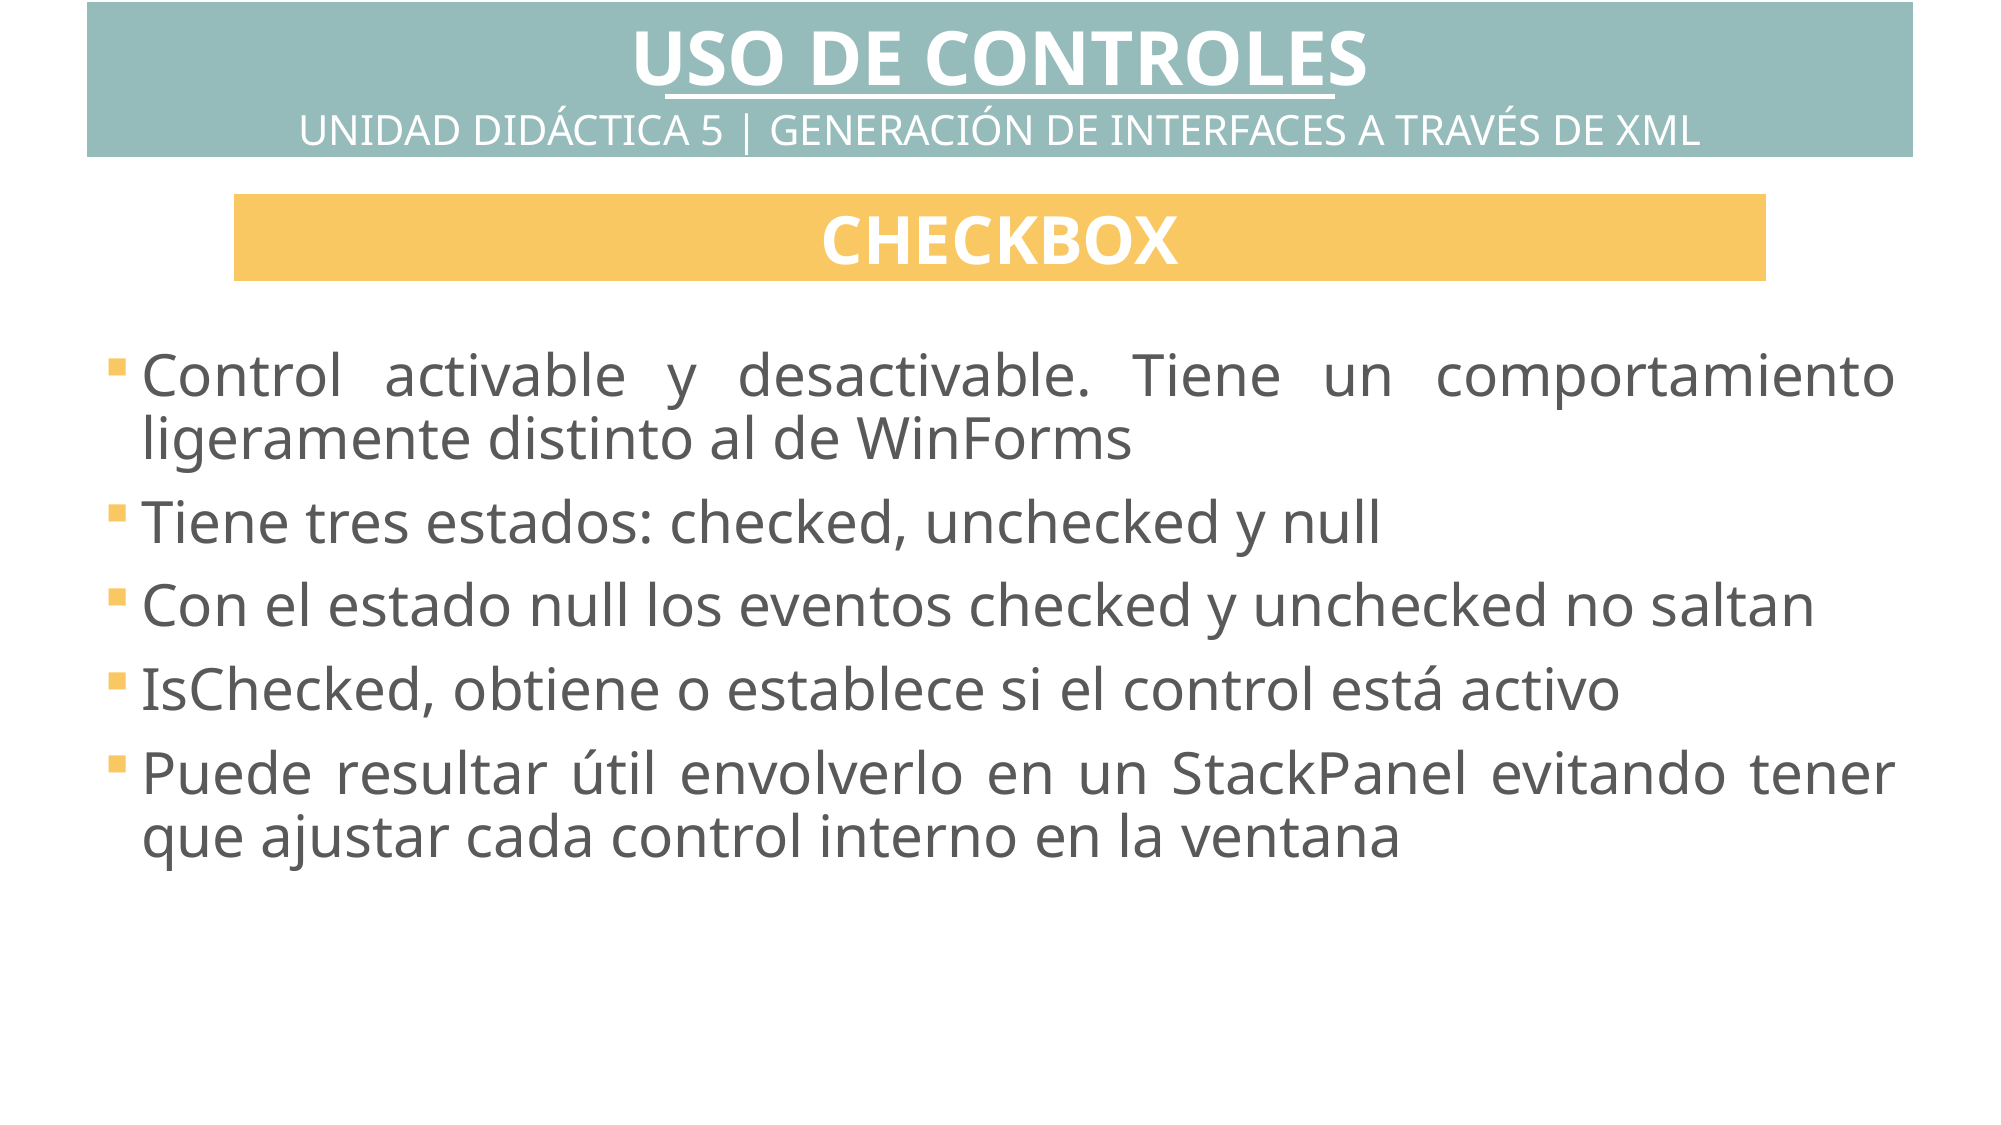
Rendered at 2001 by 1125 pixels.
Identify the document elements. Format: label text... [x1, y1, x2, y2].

text_box UNIDAD DIDÁCTICA 5 | GENERACIÓN DE INTERFACES A TRAVÉS DE XML [87, 102, 1913, 157]
text_box CHECKBOX [234, 194, 1766, 281]
list Control activable y desactivable. Tiene un comportamiento ligeramente distinto al de WinForms Tiene tres estados: checked, unchecked y null Con el estado null los eventos checked y unchecked no saltan IsChecked, obtiene o establece si el control está activo Puede resultar útil envolverlo en un StackPanel evitando tener que ajustar cada control interno en la ventana [88, 248, 1912, 1079]
text_box USO DE CONTROLES [87, 2, 1913, 102]
